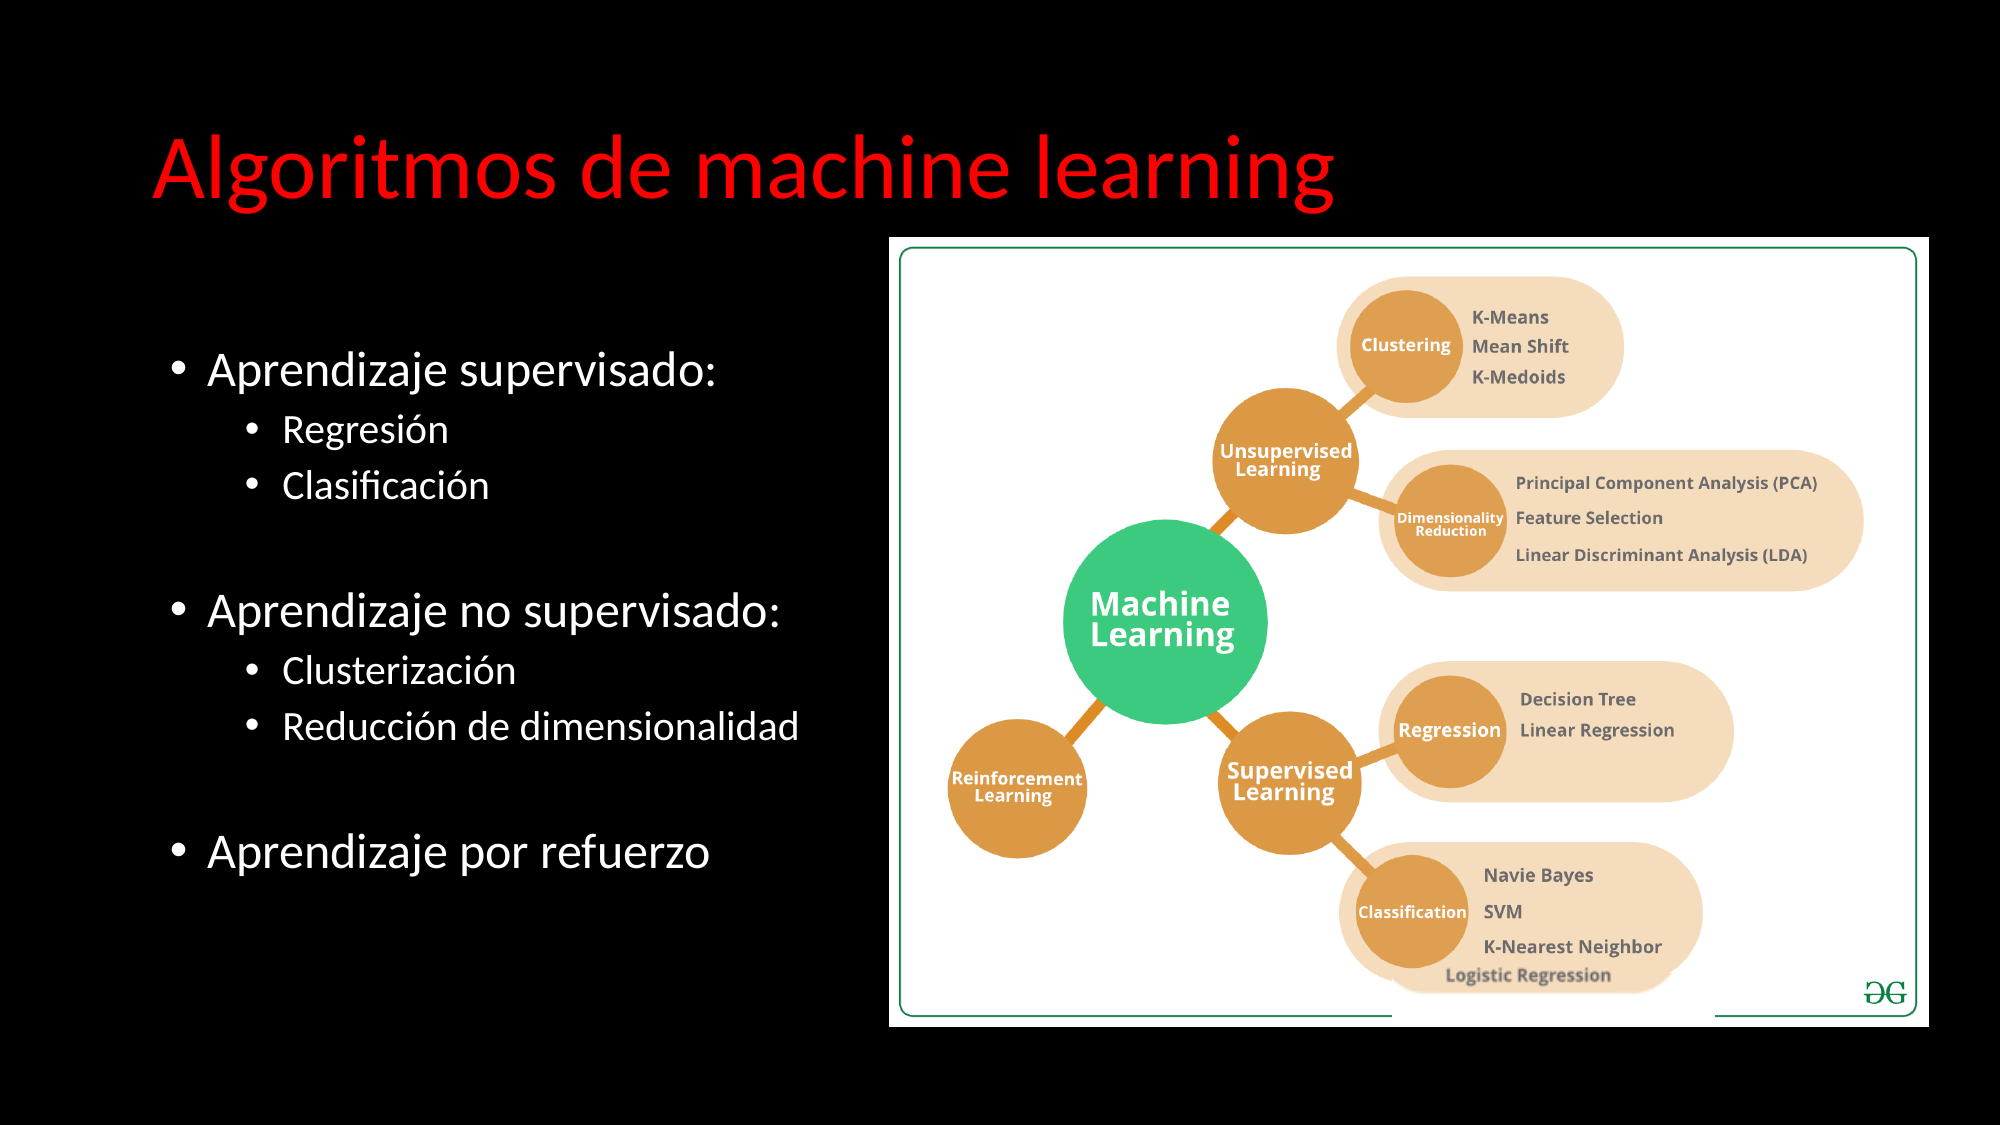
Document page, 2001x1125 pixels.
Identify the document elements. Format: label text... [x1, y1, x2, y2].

picture [889, 237, 1929, 1027]
title Algoritmos de machine learning [137, 59, 1863, 278]
list Aprendizaje supervisado: Regresión Clasificación Aprendizaje no supervisado: Clusterización Reducción de dimensionalidad Aprendizaje por refuerzo [154, 336, 883, 964]
